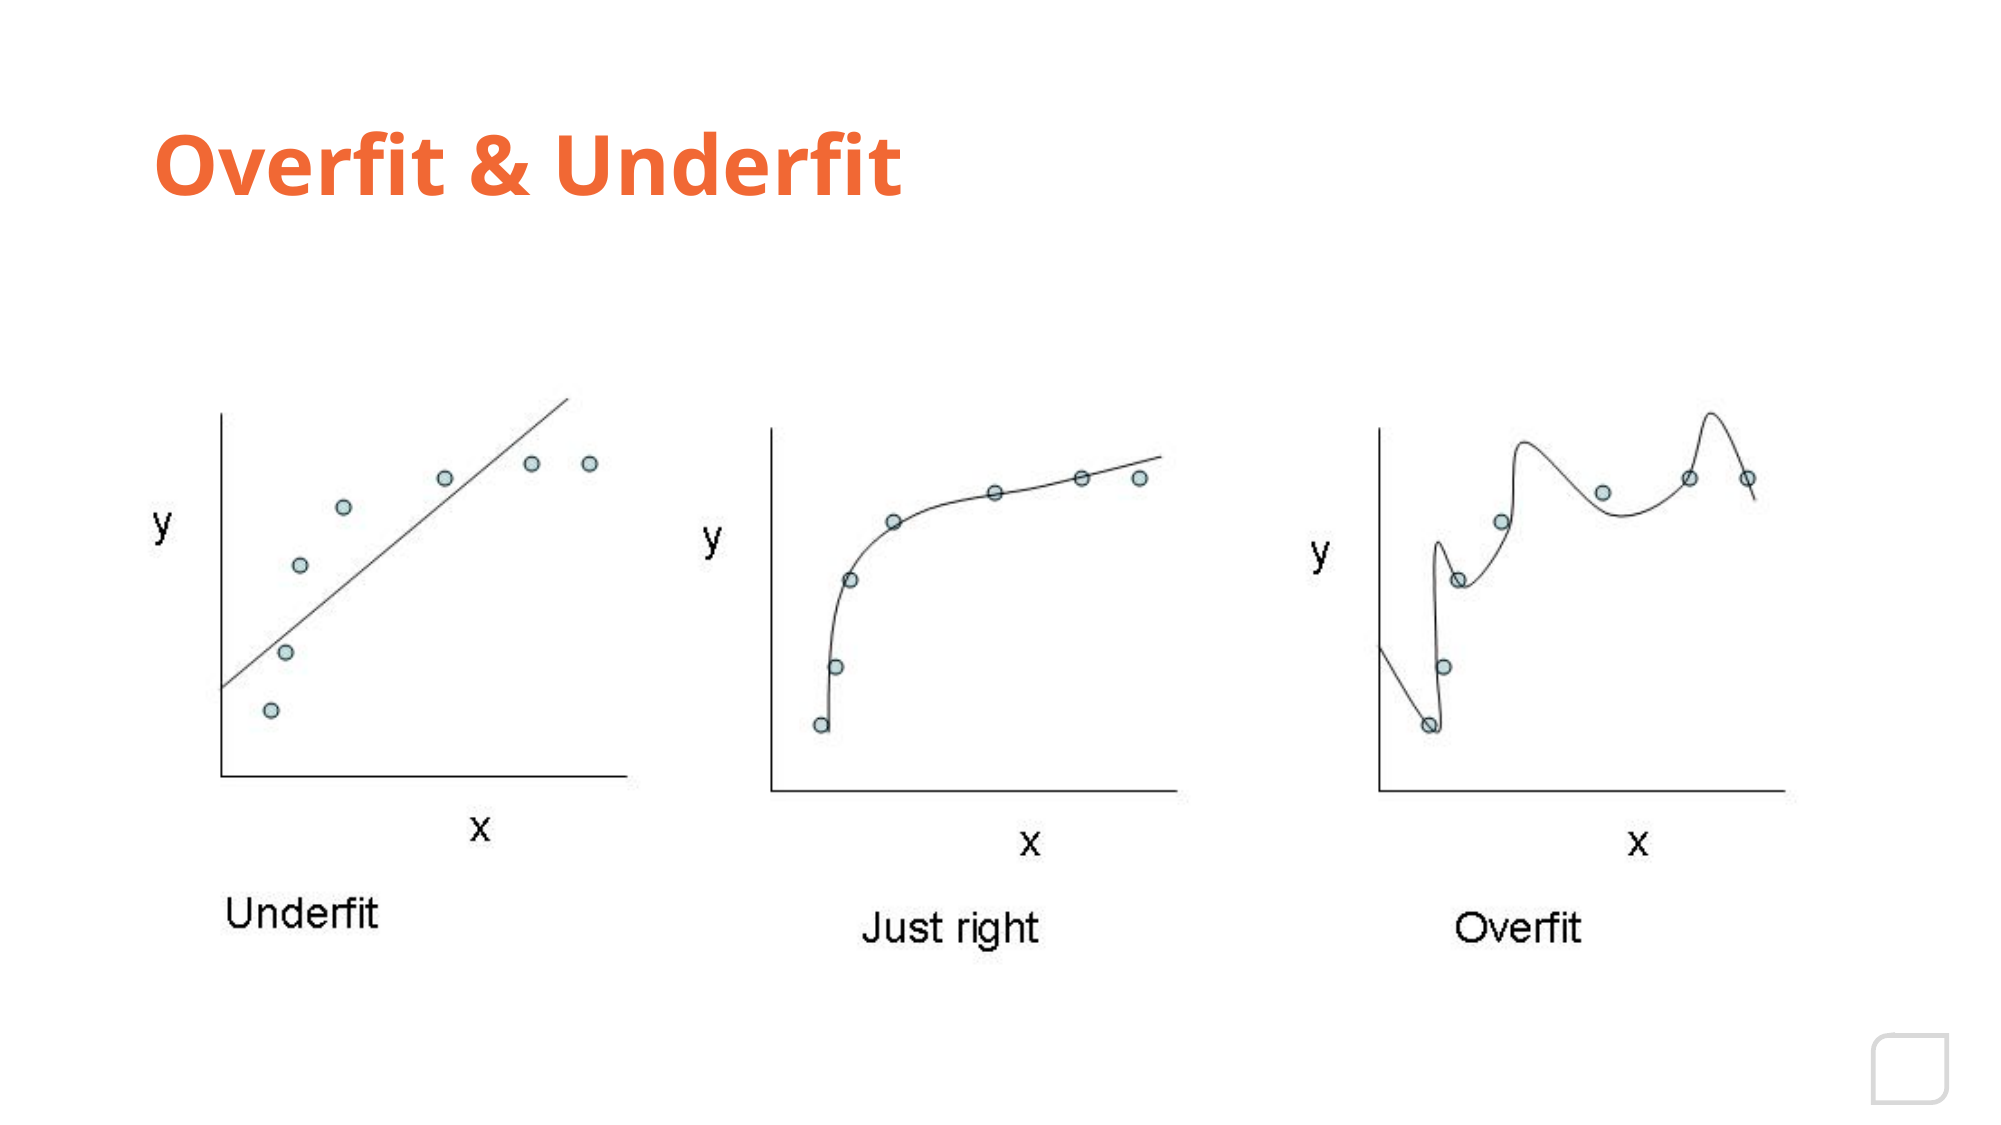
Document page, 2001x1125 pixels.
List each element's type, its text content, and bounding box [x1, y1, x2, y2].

picture [133, 381, 1867, 977]
title Overfit & Underfit [137, 59, 1863, 278]
